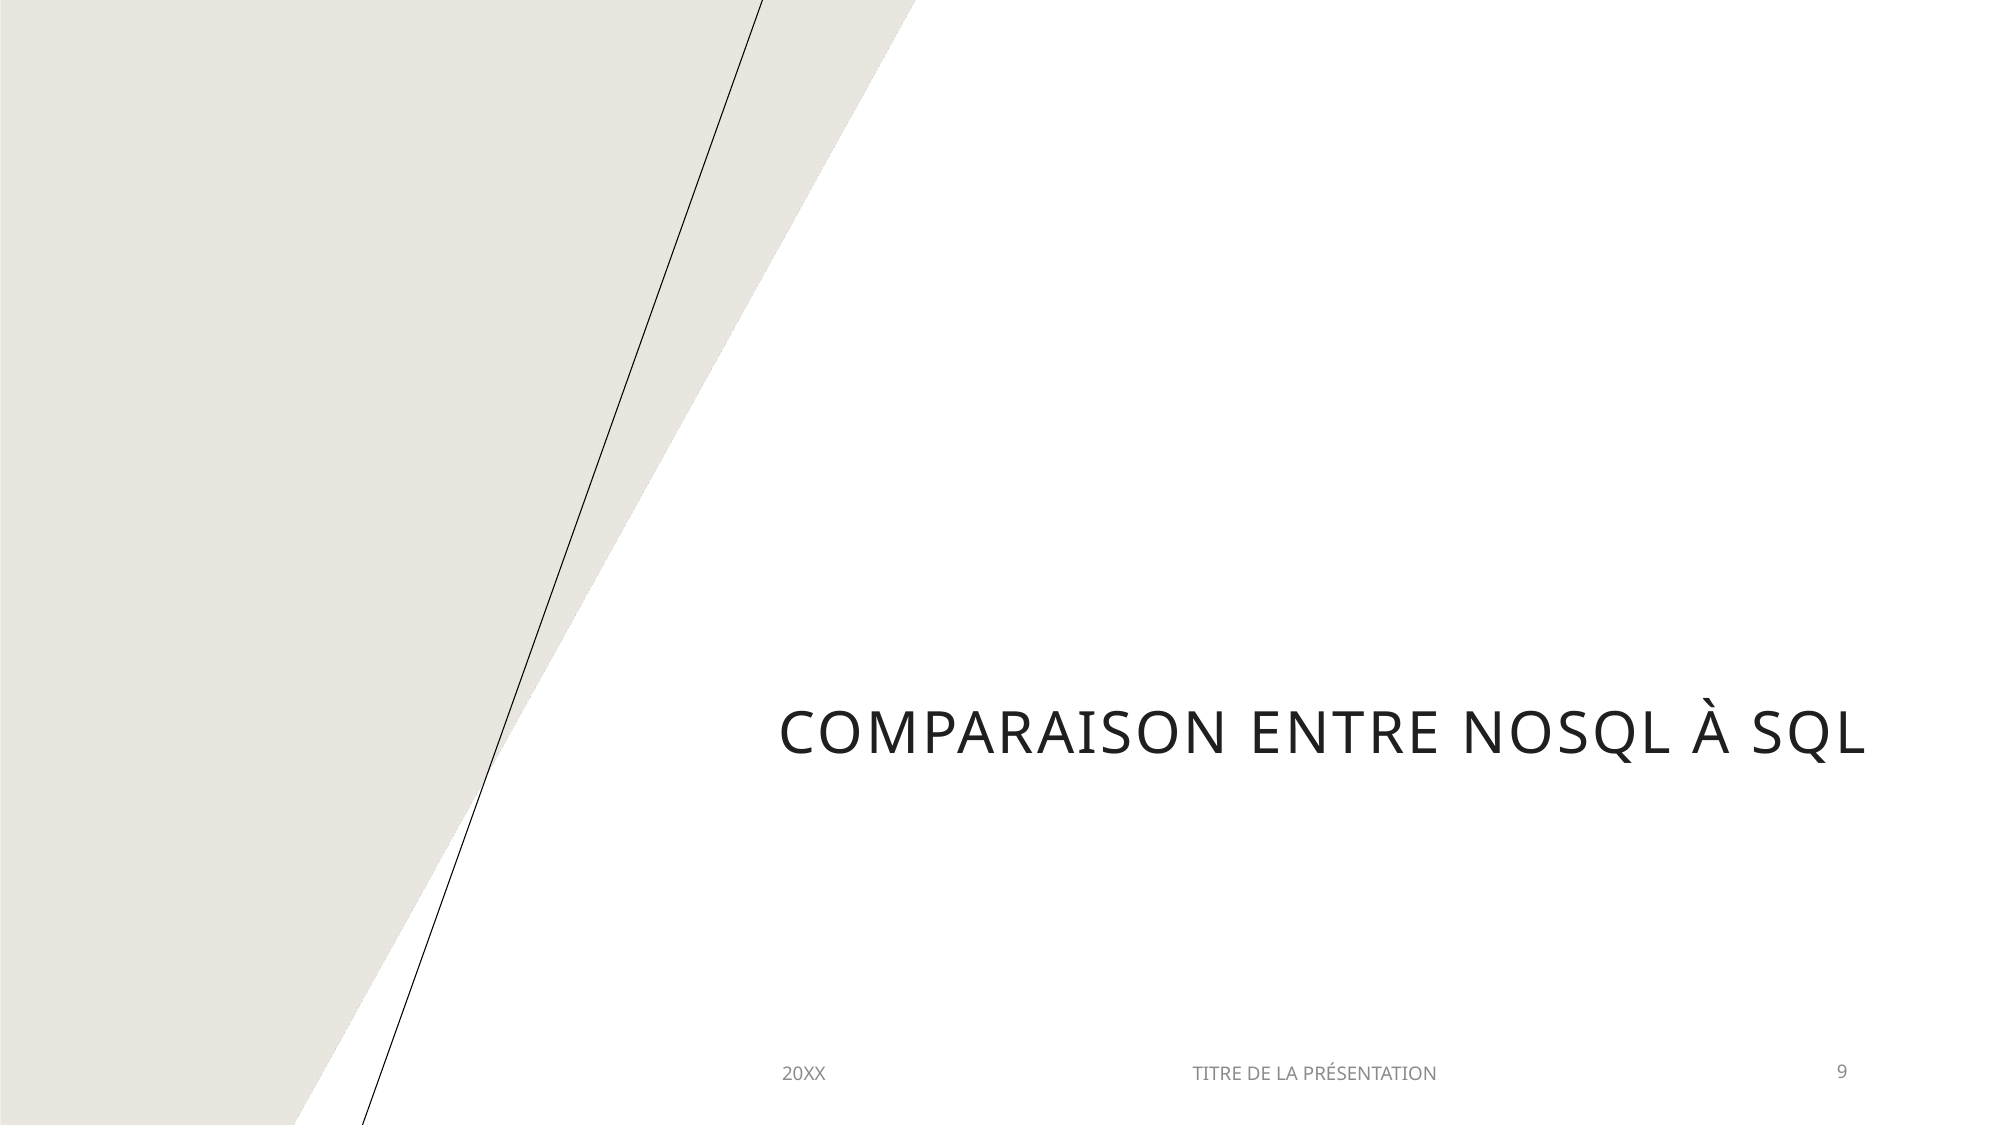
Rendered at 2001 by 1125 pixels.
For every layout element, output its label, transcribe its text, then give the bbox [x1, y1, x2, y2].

slide_number 9 [1584, 1042, 1863, 1103]
picture [0, 0, 761, 1125]
footer TITRE DE LA PRÉSENTATION [1106, 1042, 1524, 1103]
picture [364, 0, 916, 1125]
slide_number 20XX [767, 1042, 1046, 1103]
title Comparaison entre NoSQL à SQL [764, 460, 1909, 775]
